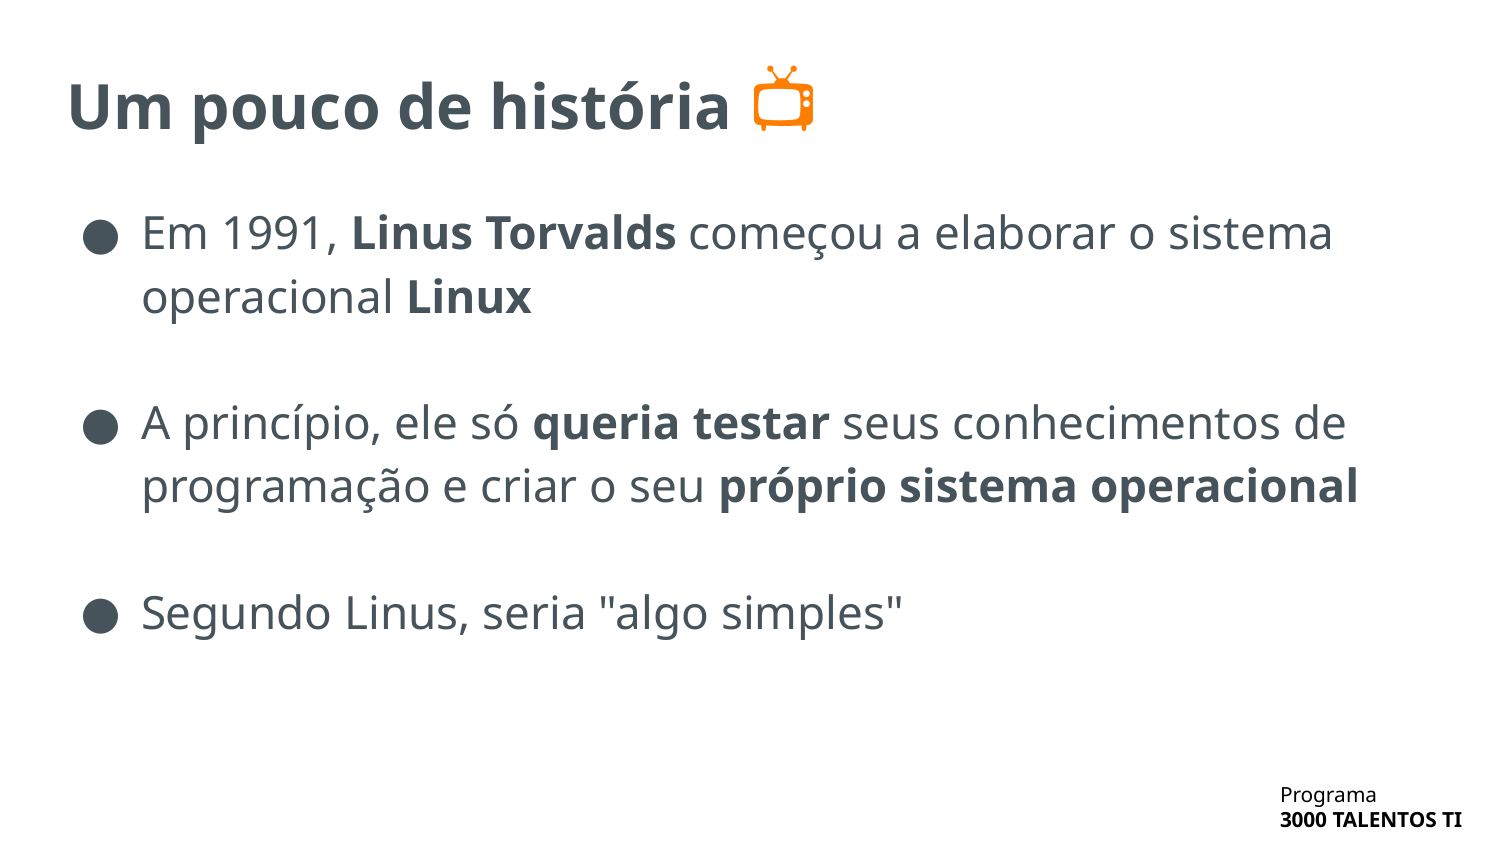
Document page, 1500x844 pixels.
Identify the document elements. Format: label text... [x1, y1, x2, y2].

title Um pouco de história 📺 [51, 20, 1336, 182]
subtitle Em 1991, Linus Torvalds começou a elaborar o sistema operacional Linux A princípio, ele só queria testar seus conhecimentos de programação e criar o seu próprio sistema operacional Segundo Linus, seria "algo simples" [51, 181, 1390, 778]
